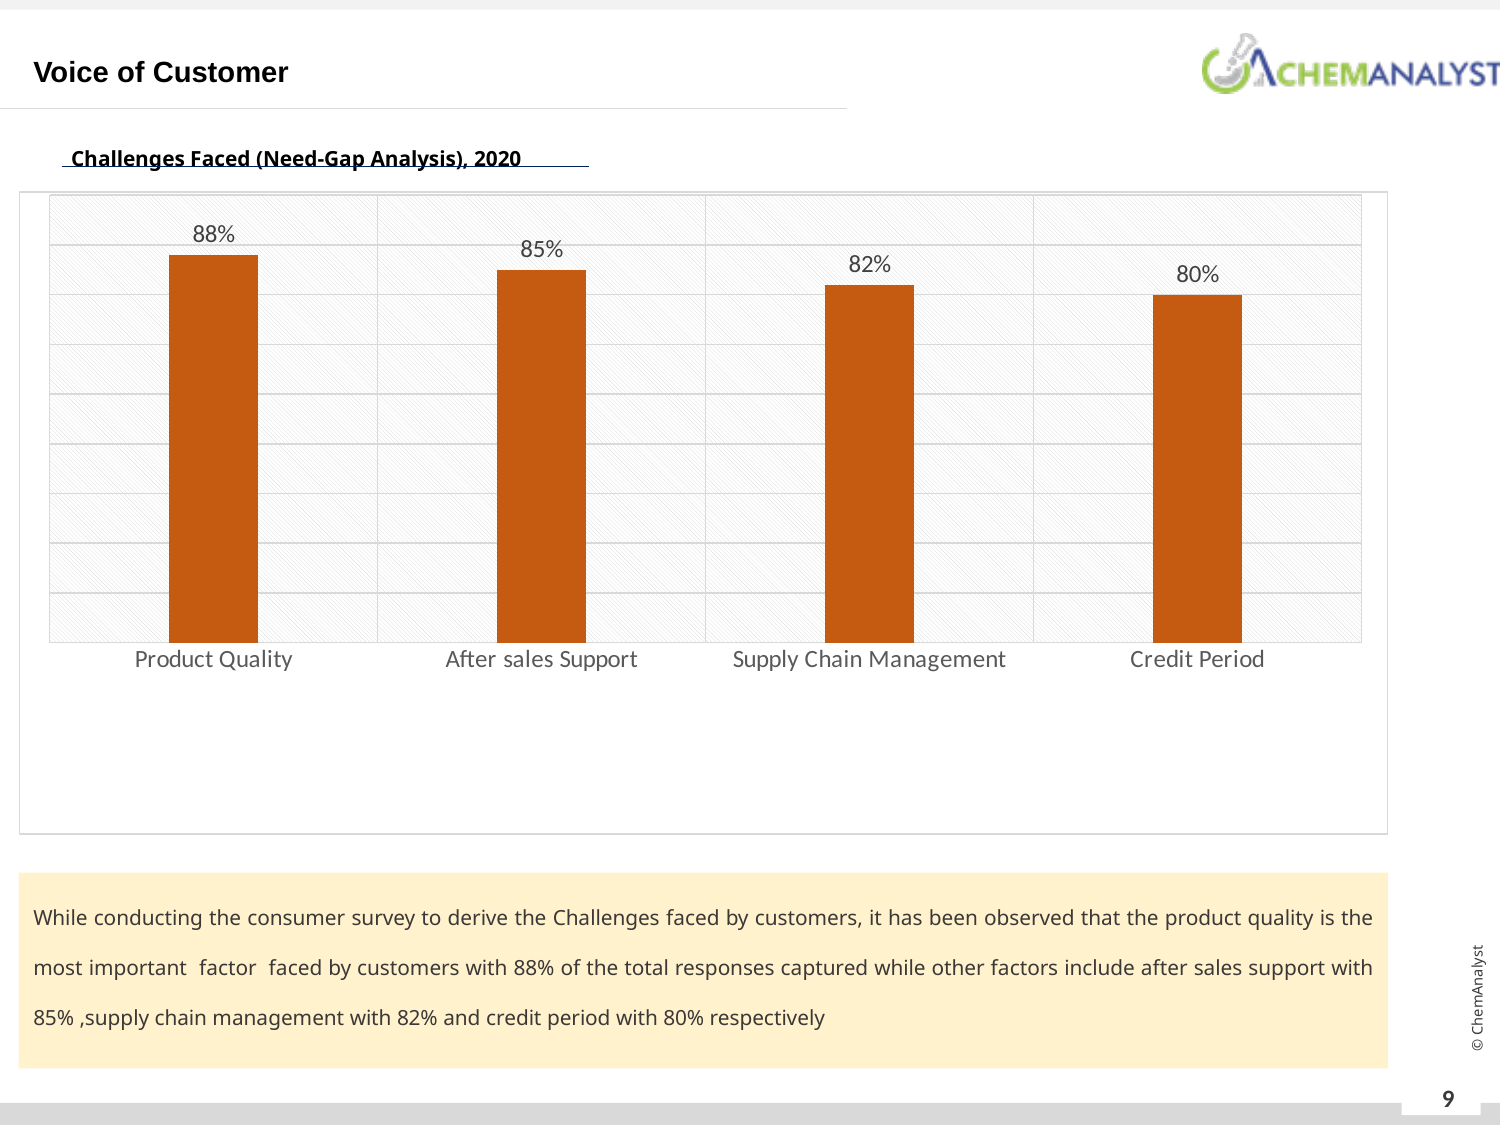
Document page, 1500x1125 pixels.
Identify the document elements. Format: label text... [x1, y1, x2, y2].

text_box Voice of Customer [18, 10, 1106, 118]
text_box While conducting the consumer survey to derive the Challenges faced by customers, it has been observed that the product quality is the most important factor faced by customers with 88% of the total responses captured while other factors include after sales support with 85% ,supply chain management with 82% and credit period with 80% respectively [18, 872, 1389, 1069]
text_box Challenges Faced (Need-Gap Analysis), 2020 [56, 125, 946, 178]
picture [1202, 33, 1500, 94]
chart [18, 154, 1424, 835]
